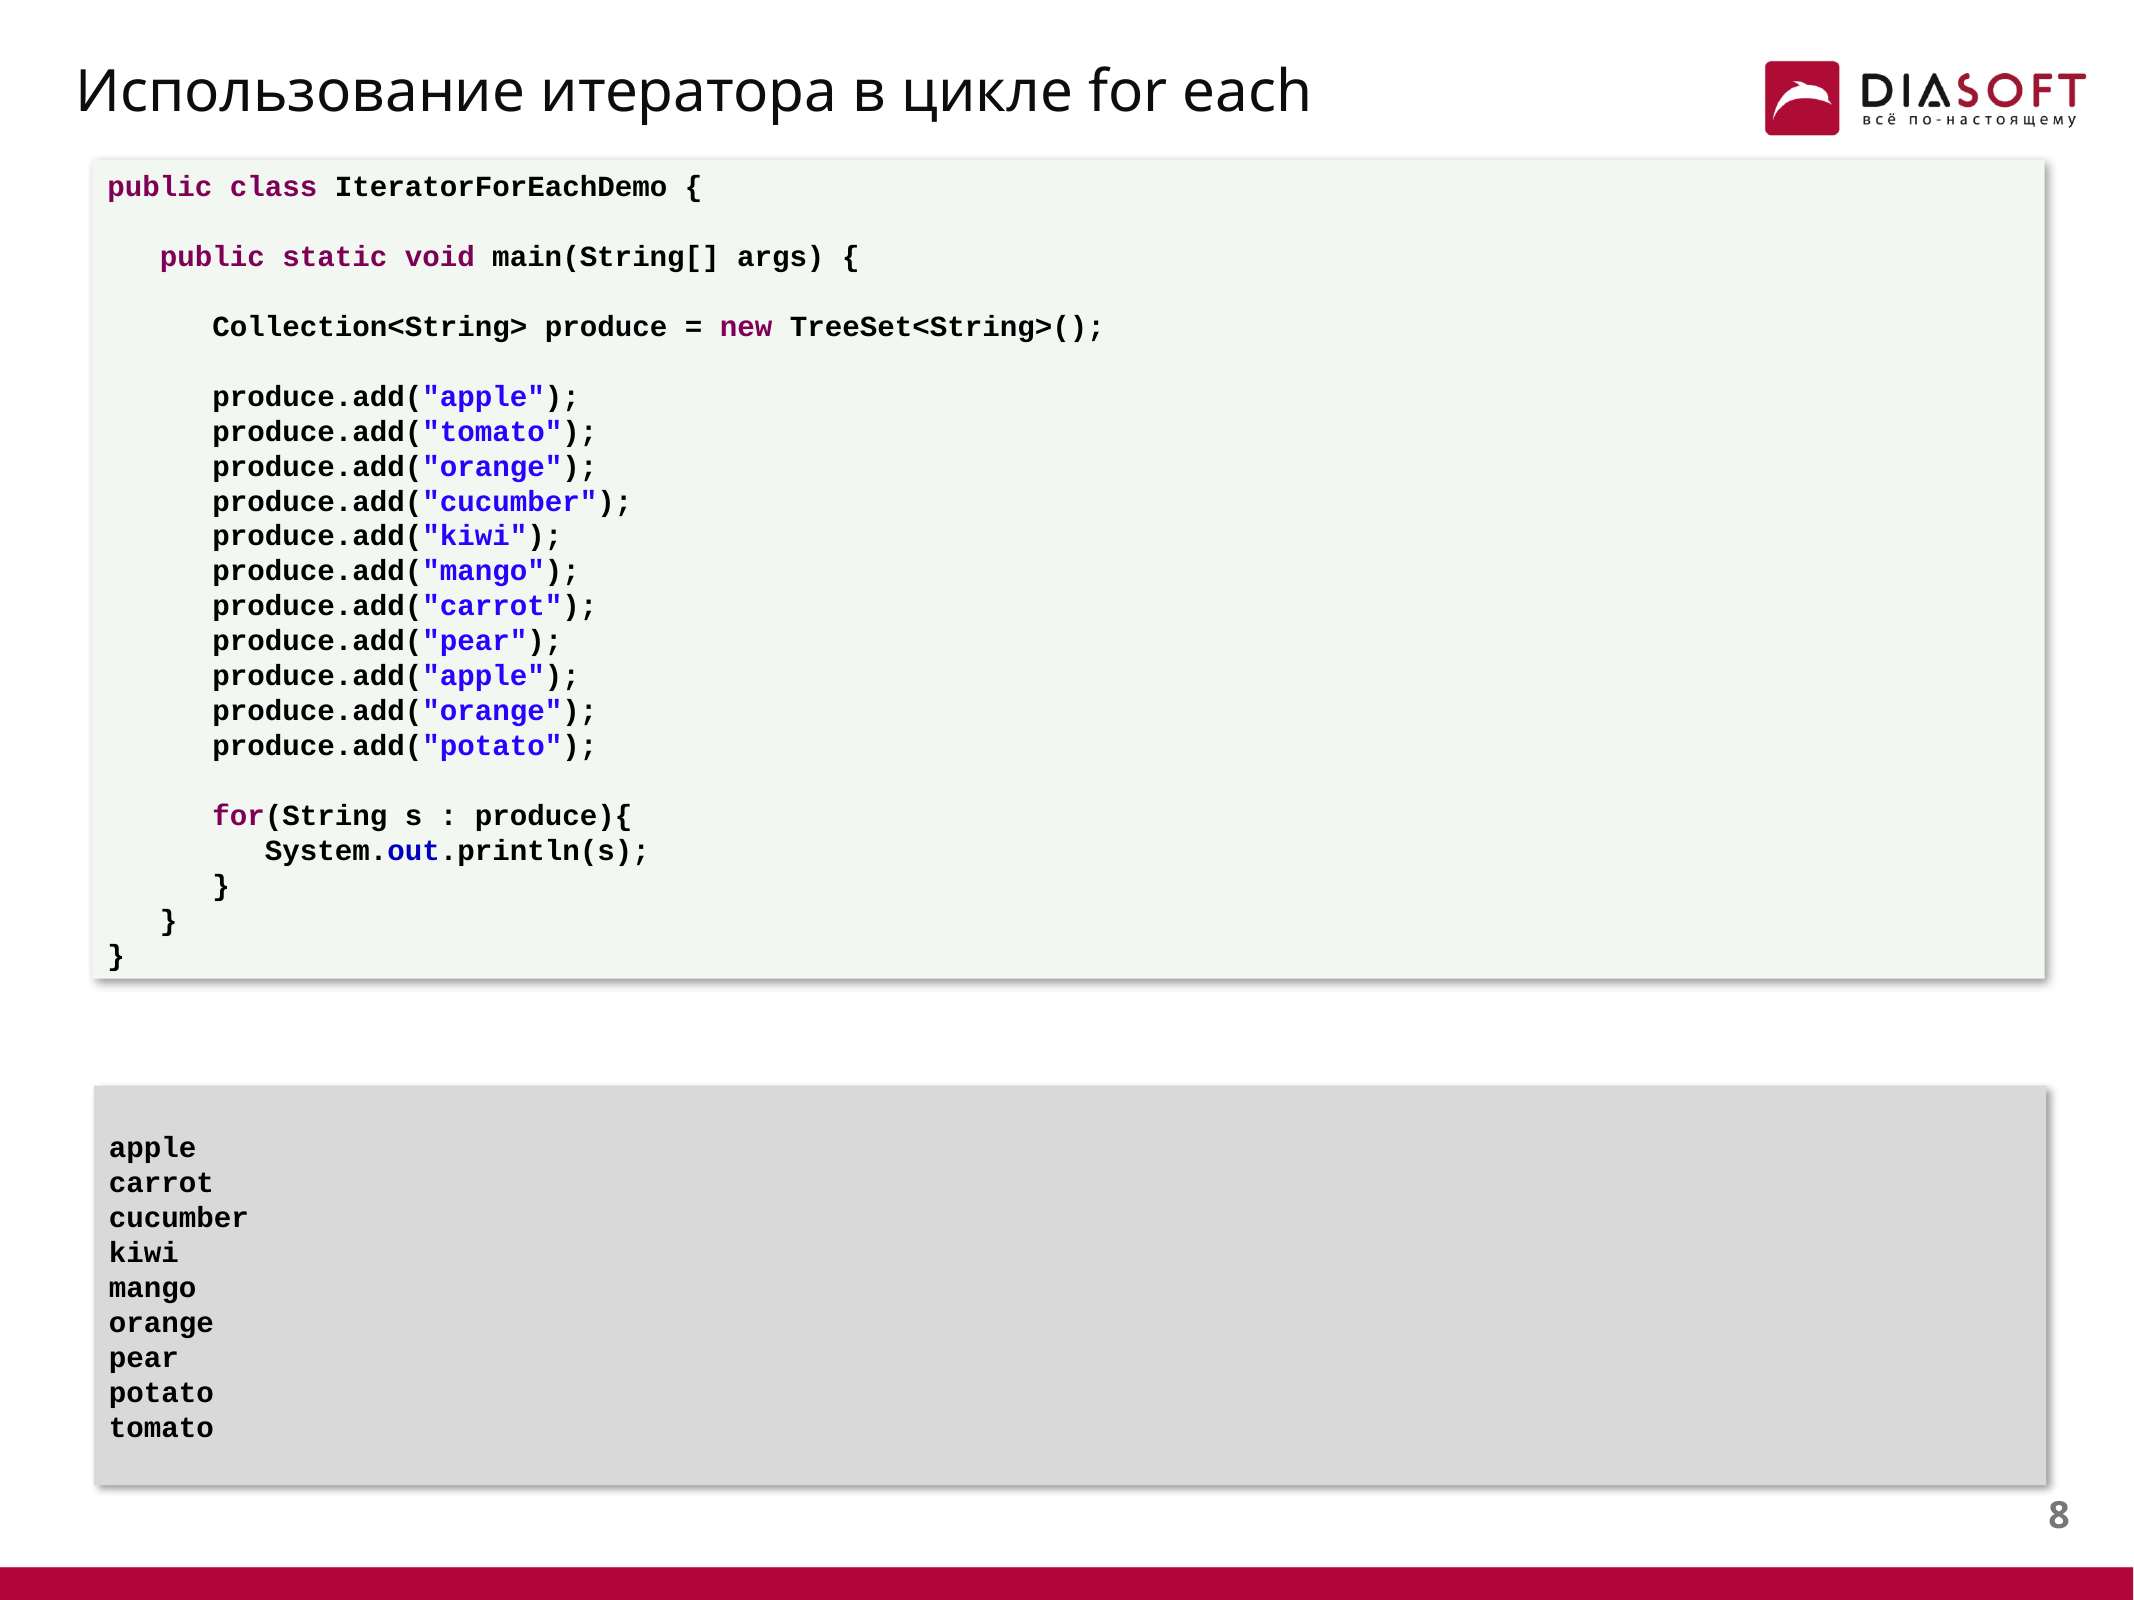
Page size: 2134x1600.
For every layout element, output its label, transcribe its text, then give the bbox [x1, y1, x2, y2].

title Использование итератора в цикле for each [60, 45, 1716, 141]
picture [0, 0, 2134, 1600]
slide_number 7 [1587, 1476, 2085, 1557]
text_box public class IteratorForEachDemo { public static void main(String[] args) { Collection<String> produce = new TreeSet<String>(); produce.add("apple"); produce.add("tomato"); produce.add("orange"); produce.add("cucumber"); produce.add("kiwi"); produce.add("mango"); produce.add("carrot"); produce.add("pear"); produce.add("apple"); produce.add("orange"); produce.add("potato"); for(String s : produce){ System.out.println(s); } } } [92, 159, 2045, 979]
text_box apple carrot cucumber kiwi mango orange pear potato tomato [93, 1085, 2047, 1486]
